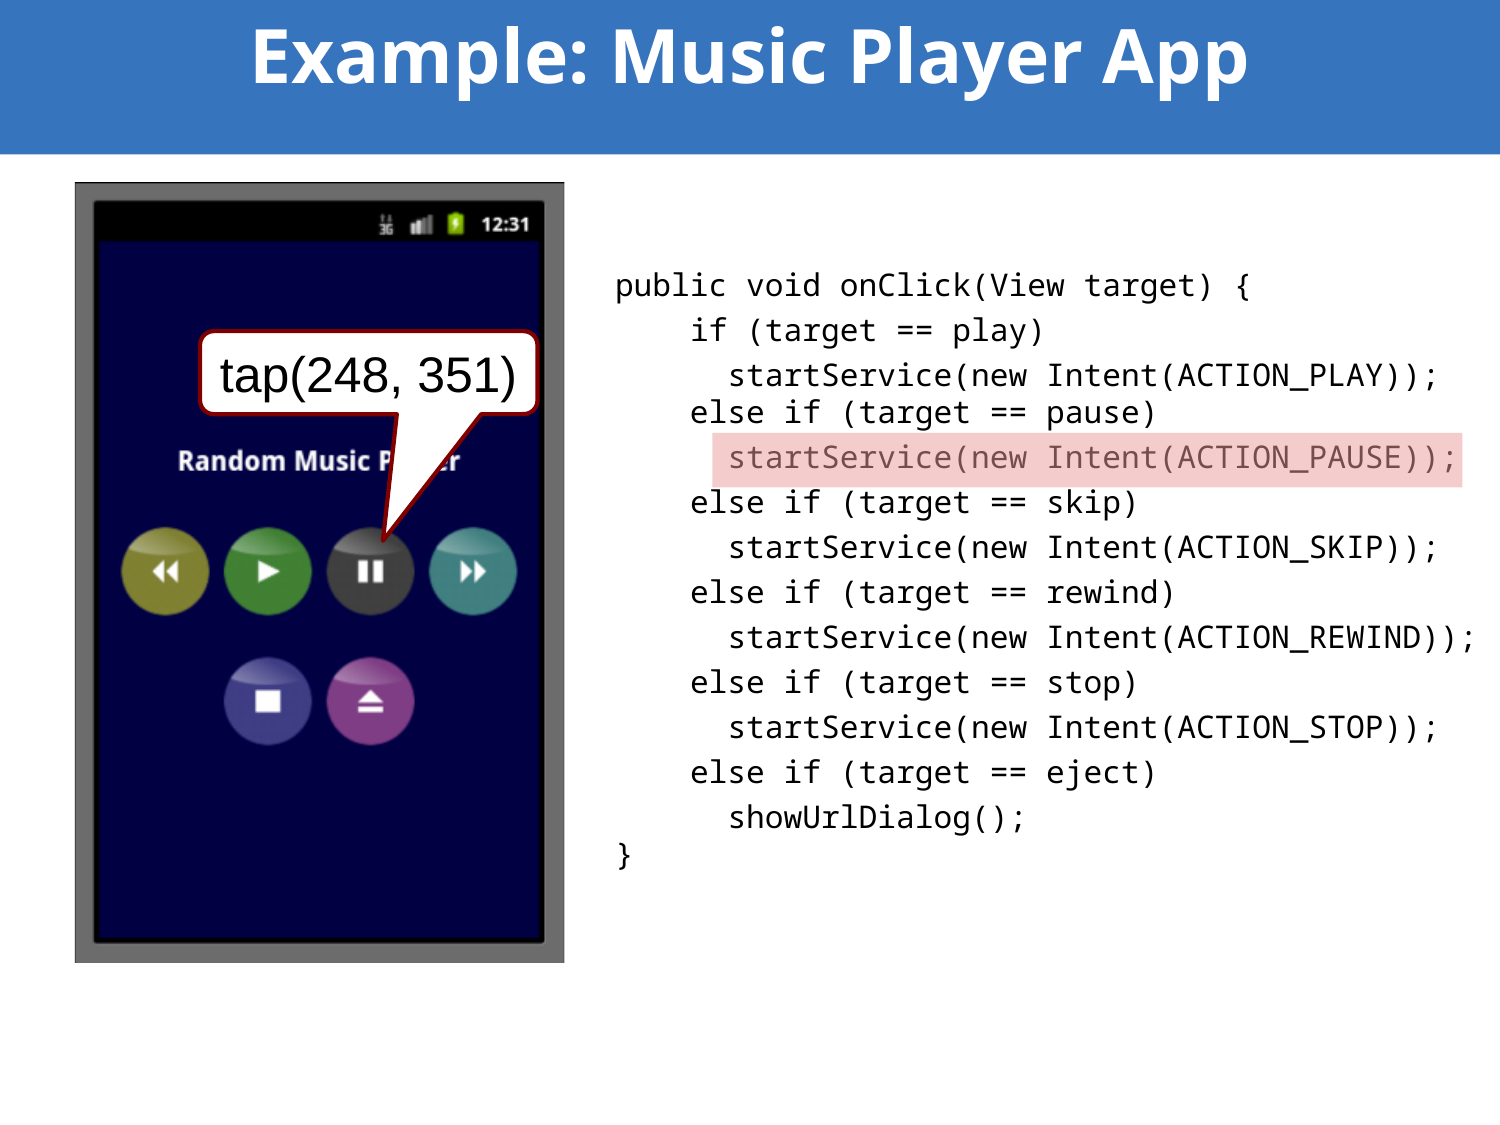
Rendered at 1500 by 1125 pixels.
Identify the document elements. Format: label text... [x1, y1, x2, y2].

text_box public void onClick(View target) { if (target == play) startService(new Intent(ACTION_PLAY)); else if (target == pause) startService(new Intent(ACTION_PAUSE)); else if (target == skip) startService(new Intent(ACTION_SKIP)); else if (target == rewind) startService(new Intent(ACTION_REWIND)); else if (target == stop) startService(new Intent(ACTION_STOP)); else if (target == eject) showUrlDialog(); } [599, 257, 1500, 880]
text_box [74, 182, 565, 963]
text_box [710, 431, 1464, 489]
text_box tap(248, 351) [200, 331, 538, 541]
title Example: Music Player App [0, 0, 1500, 155]
